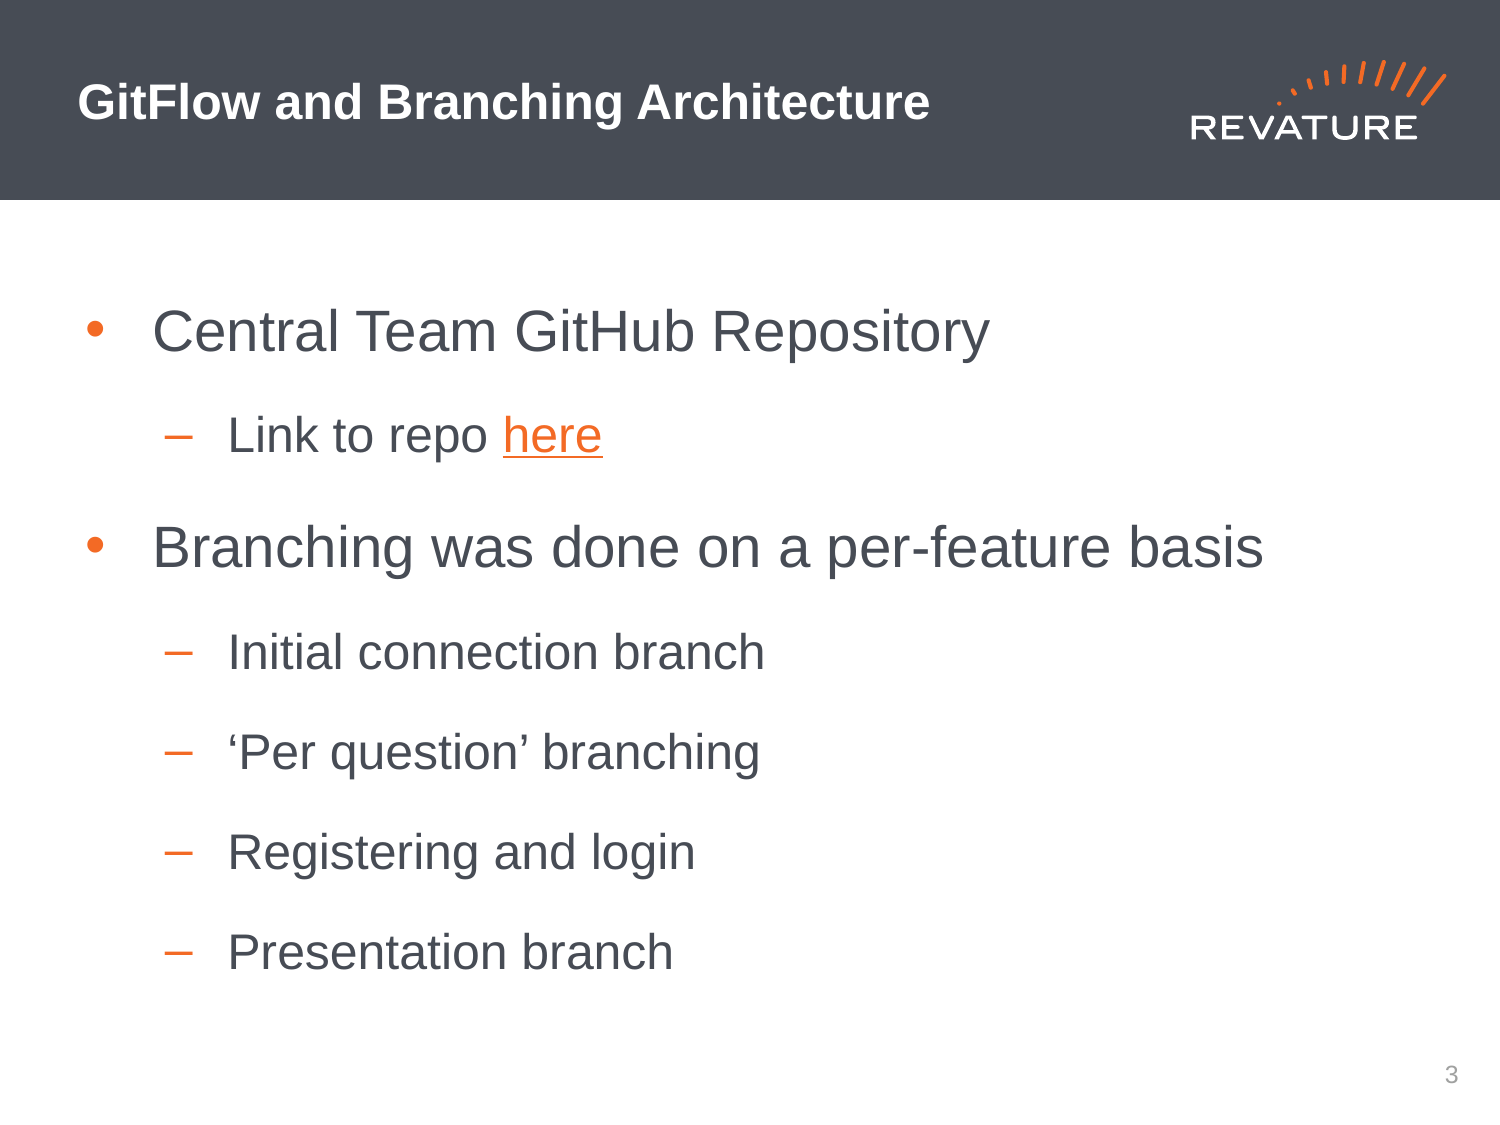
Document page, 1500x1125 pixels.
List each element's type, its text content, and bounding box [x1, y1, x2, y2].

list Central Team GitHub Repository Link to repo here Branching was done on a per-feature basis Initial connection branch ‘Per question’ branching Registering and login Presentation branch [62, 243, 1438, 986]
title GitFlow and Branching Architecture [62, 0, 1084, 200]
slide_number 2 [1332, 1043, 1474, 1104]
